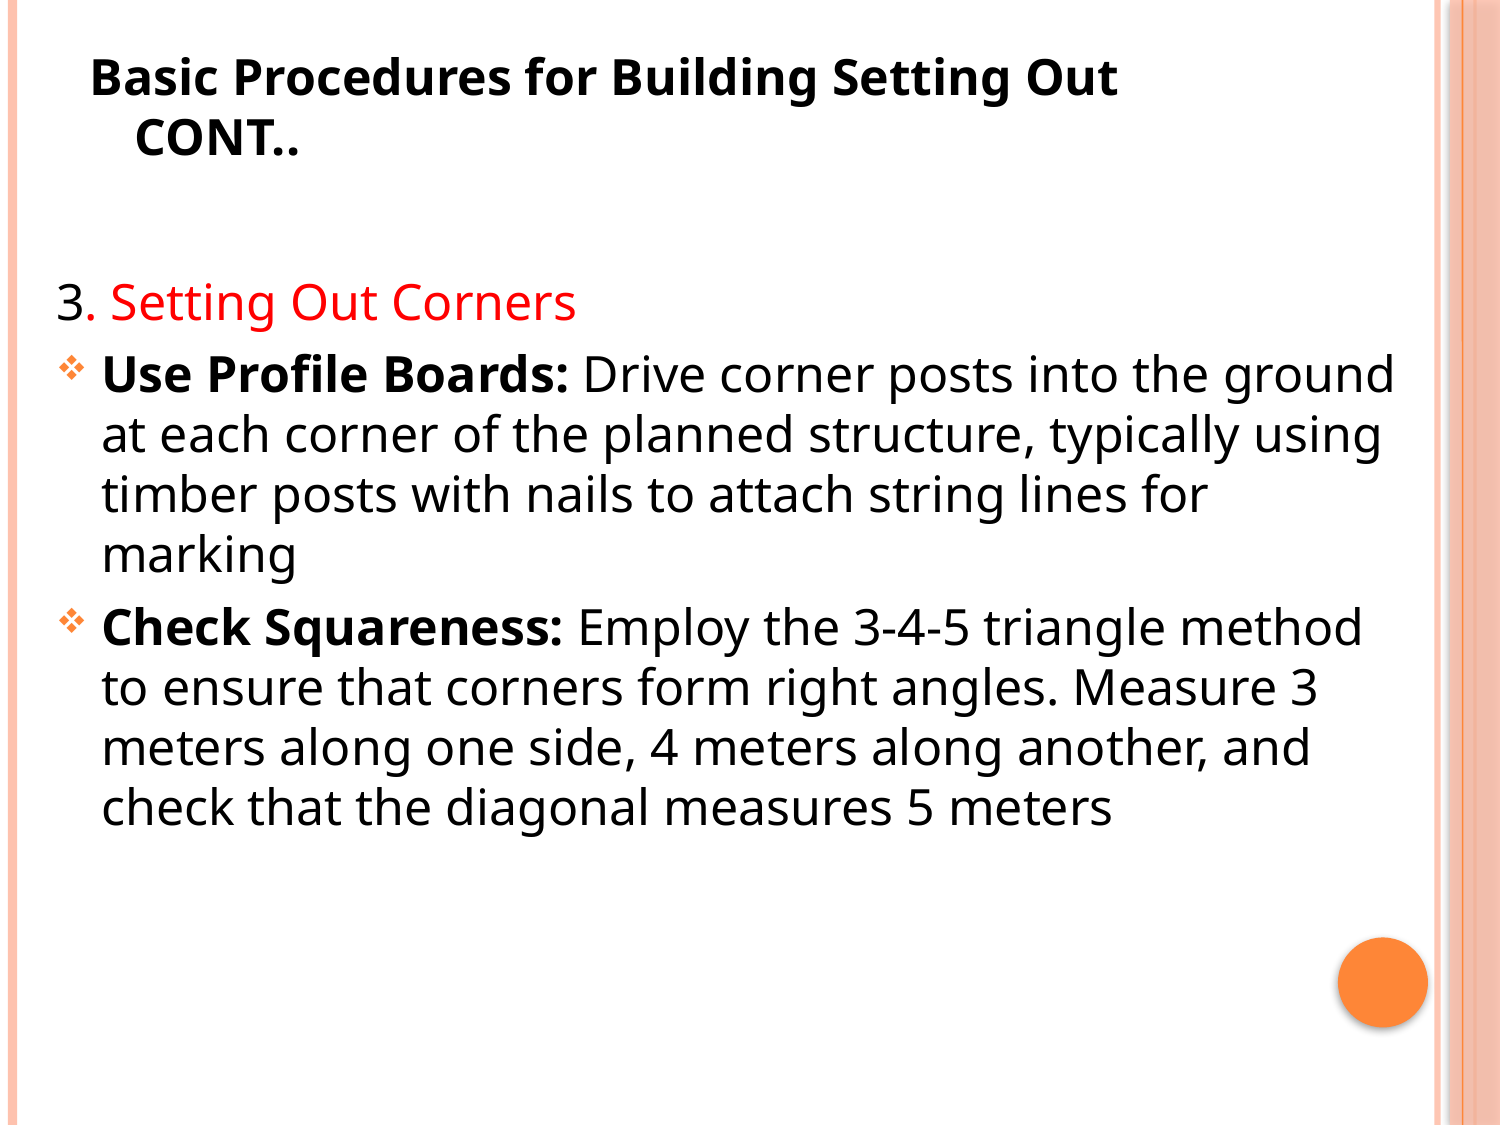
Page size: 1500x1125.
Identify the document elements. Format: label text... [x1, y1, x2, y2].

list 3. Setting Out Corners Use Profile Boards: Drive corner posts into the ground at each corner of the planned structure, typically using timber posts with nails to attach string lines for marking Check Squareness: Employ the 3-4-5 triangle method to ensure that corners form right angles. Measure 3 meters along one side, 4 meters along another, and check that the diagonal measures 5 meters [41, 262, 1424, 1062]
title Basic Procedures for Building Setting Out CONT.. [75, 45, 1300, 233]
